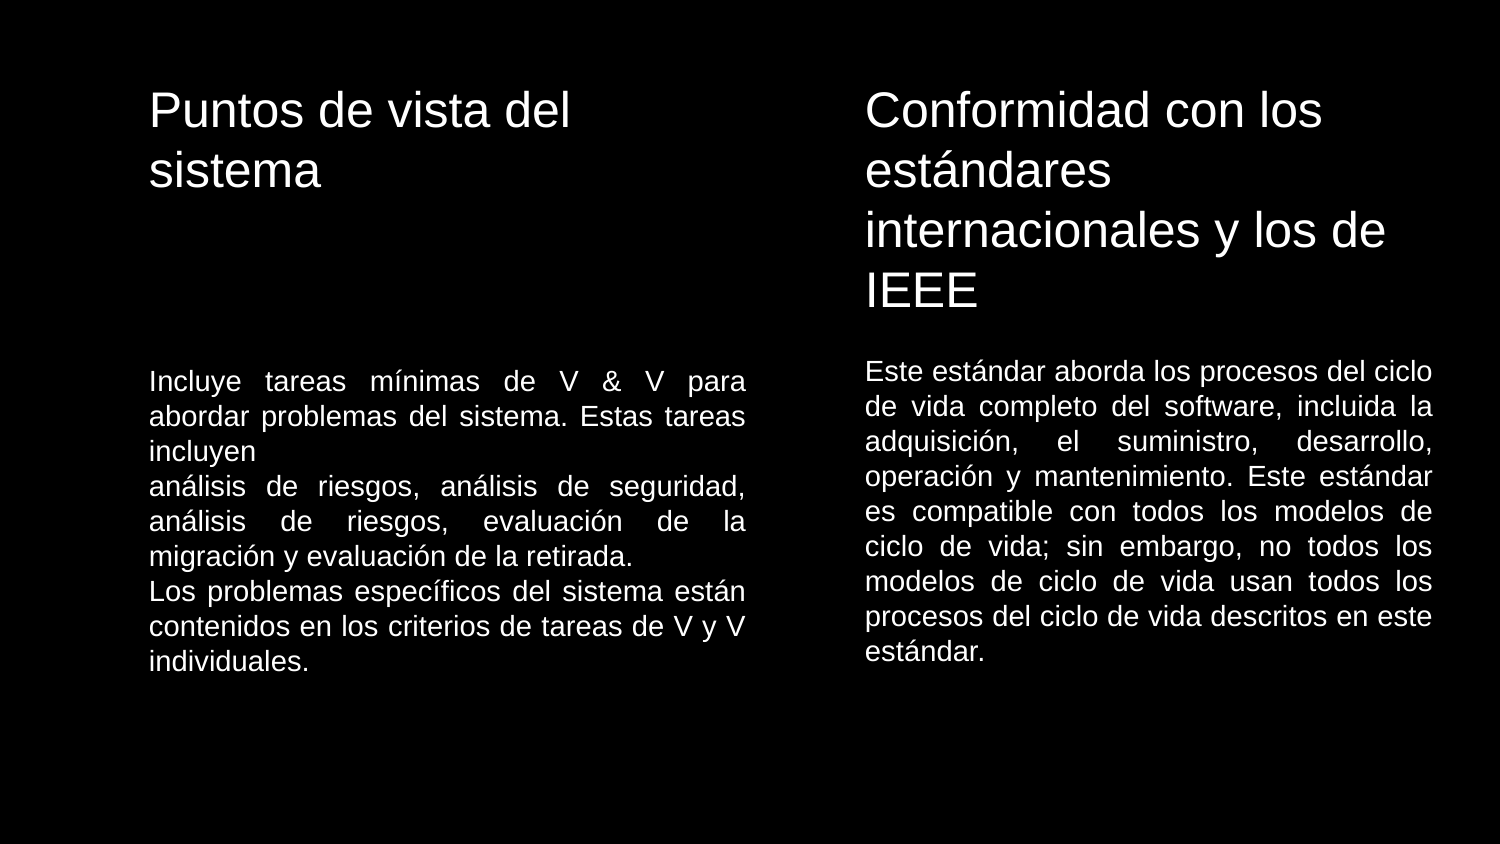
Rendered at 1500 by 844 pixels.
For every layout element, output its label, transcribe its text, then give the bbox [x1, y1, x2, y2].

text_box Puntos de vista del sistema Incluye tareas mínimas de V & V para abordar problemas del sistema. Estas tareas incluyen análisis de riesgos, análisis de seguridad, análisis de riesgos, evaluación de la migración y evaluación de la retirada. Los problemas específicos del sistema están contenidos en los criterios de tareas de V y V individuales. [133, 62, 762, 786]
text_box Conformidad con los estándares internacionales y los de IEEE Este estándar aborda los procesos del ciclo de vida completo del software, incluida la adquisición, el suministro, desarrollo, operación y mantenimiento. Este estándar es compatible con todos los modelos de ciclo de vida; sin embargo, no todos los modelos de ciclo de vida usan todos los procesos del ciclo de vida descritos en este estándar. [849, 62, 1449, 759]
